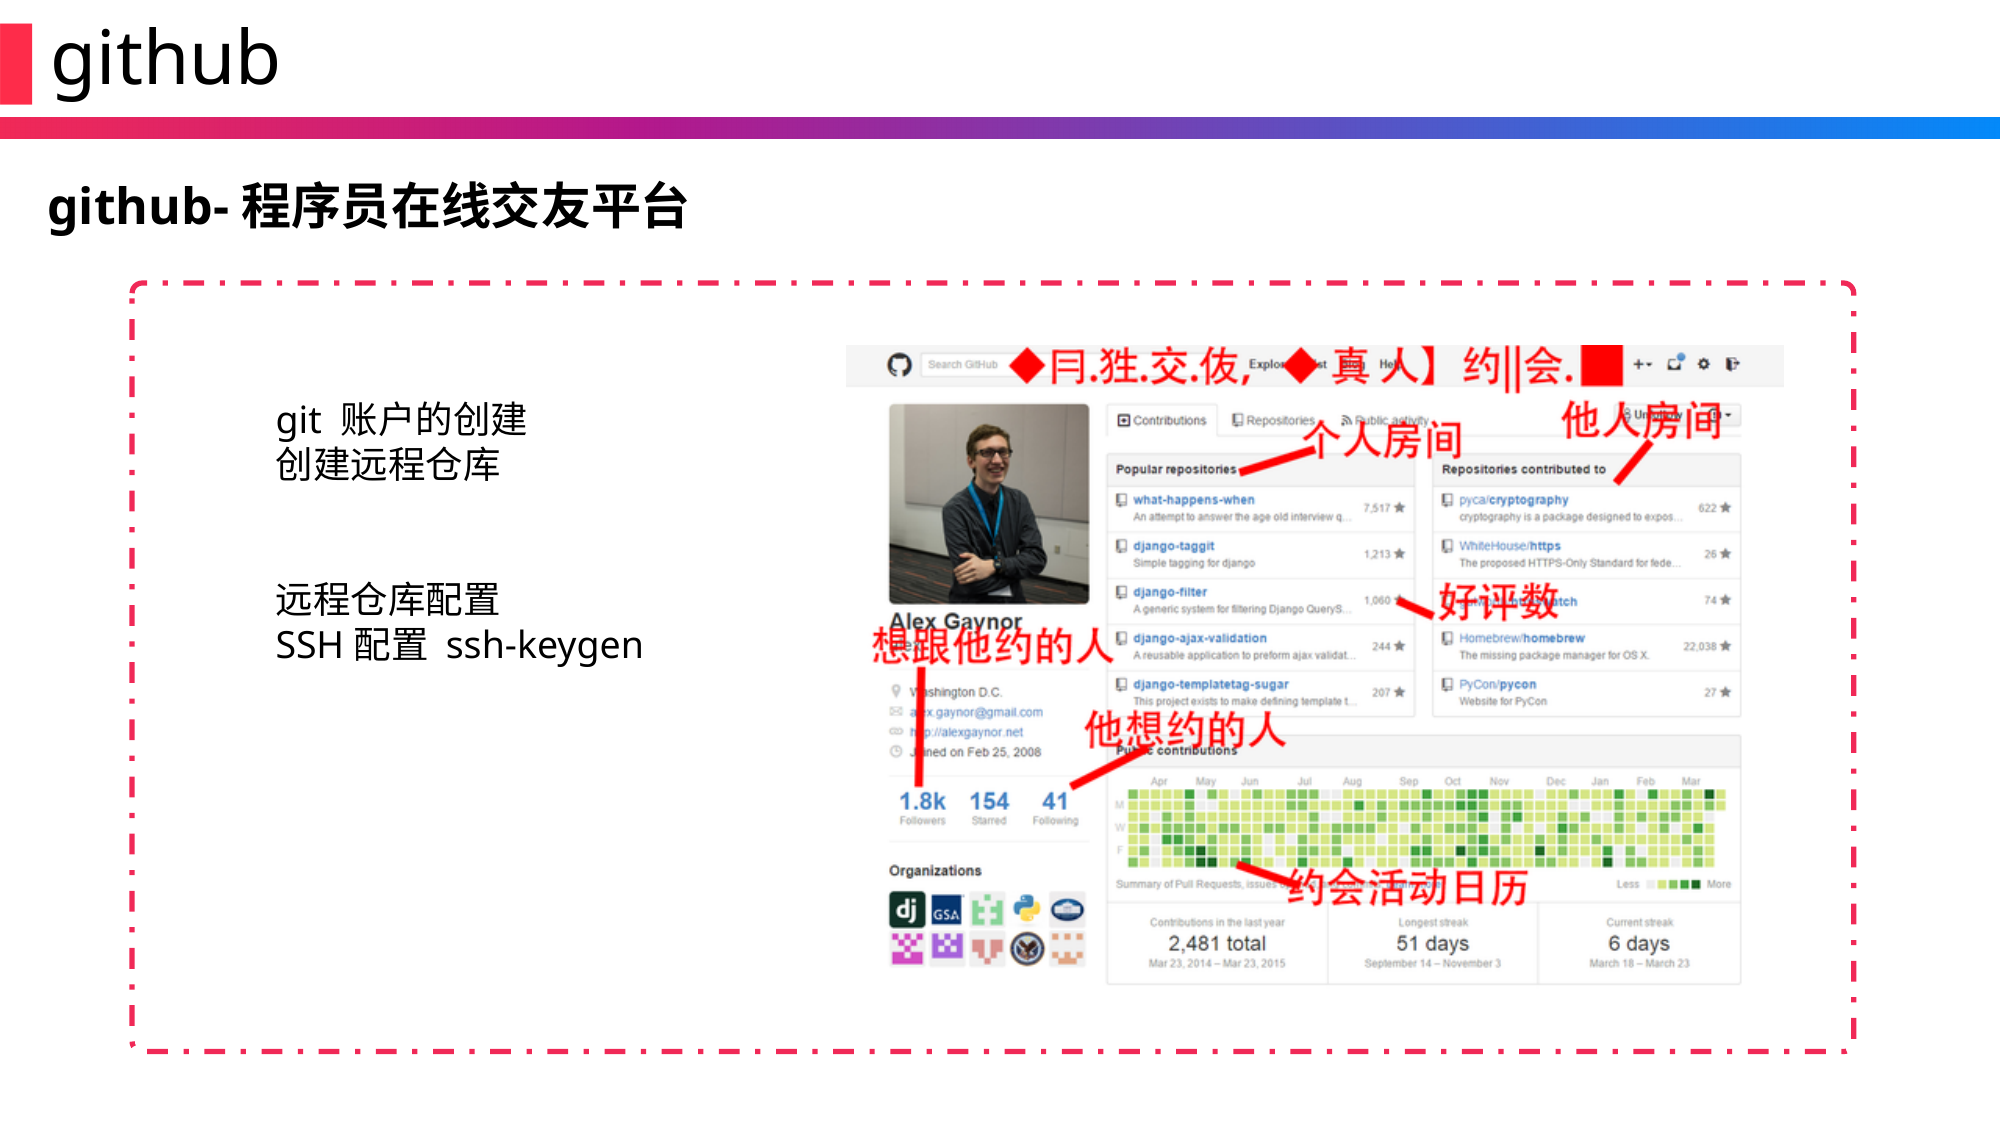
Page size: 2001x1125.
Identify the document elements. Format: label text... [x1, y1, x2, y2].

picture [0, 0, 2000, 152]
text_box [131, 281, 1855, 1053]
text_box git 账户的创建 创建远程仓库 远程仓库配置 SSH配置 ssh-keygen [260, 388, 846, 719]
text_box github-程序员在线交友平台 [32, 178, 707, 242]
text_box github [35, 1, 297, 107]
picture [846, 345, 1784, 990]
